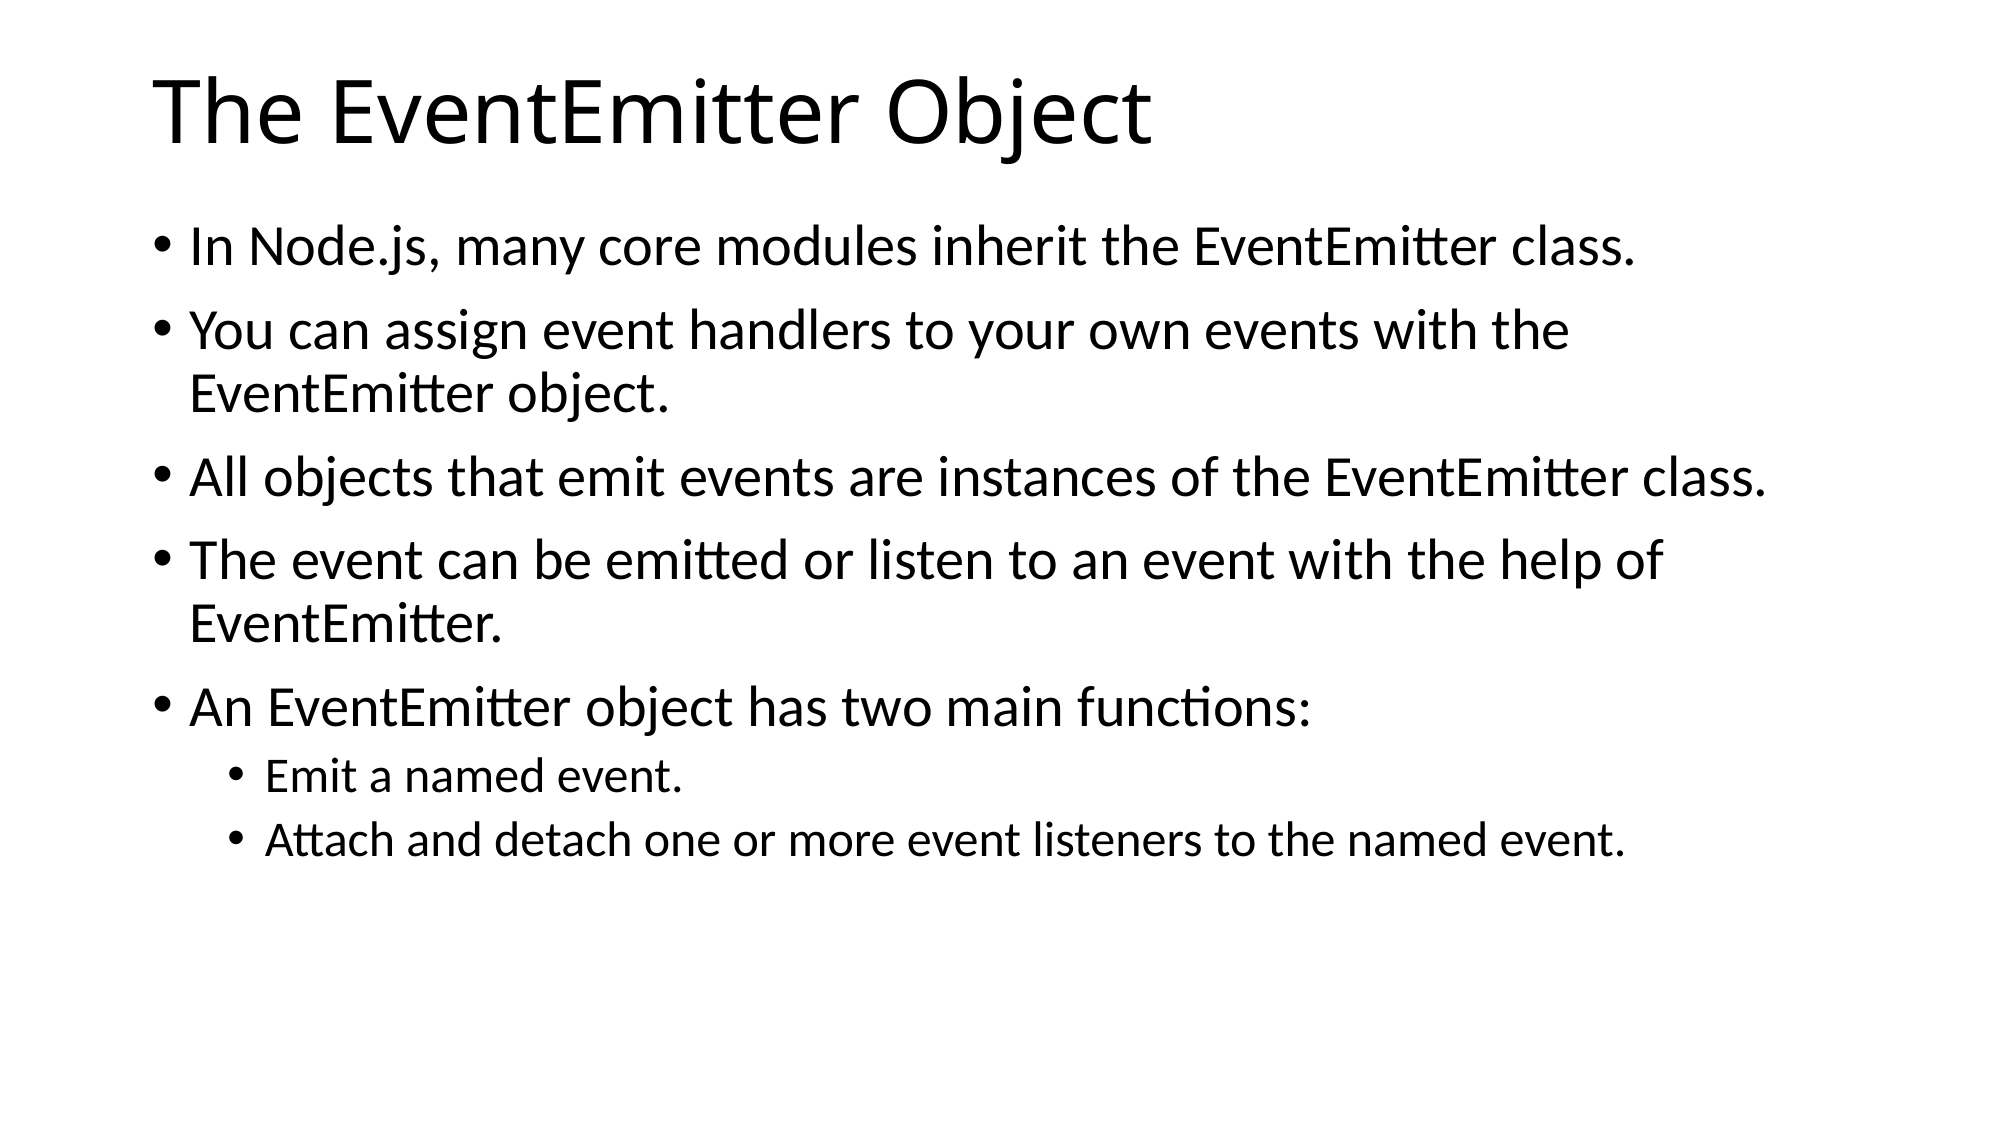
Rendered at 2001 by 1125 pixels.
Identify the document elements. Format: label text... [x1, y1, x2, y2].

list In Node.js, many core modules inherit the EventEmitter class. You can assign event handlers to your own events with the EventEmitter object. All objects that emit events are instances of the EventEmitter class. The event can be emitted or listen to an event with the help of EventEmitter. An EventEmitter object has two main functions: Emit a named event. Attach and detach one or more event listeners to the named event. [137, 208, 1863, 1014]
title The EventEmitter Object [137, 59, 1863, 171]
